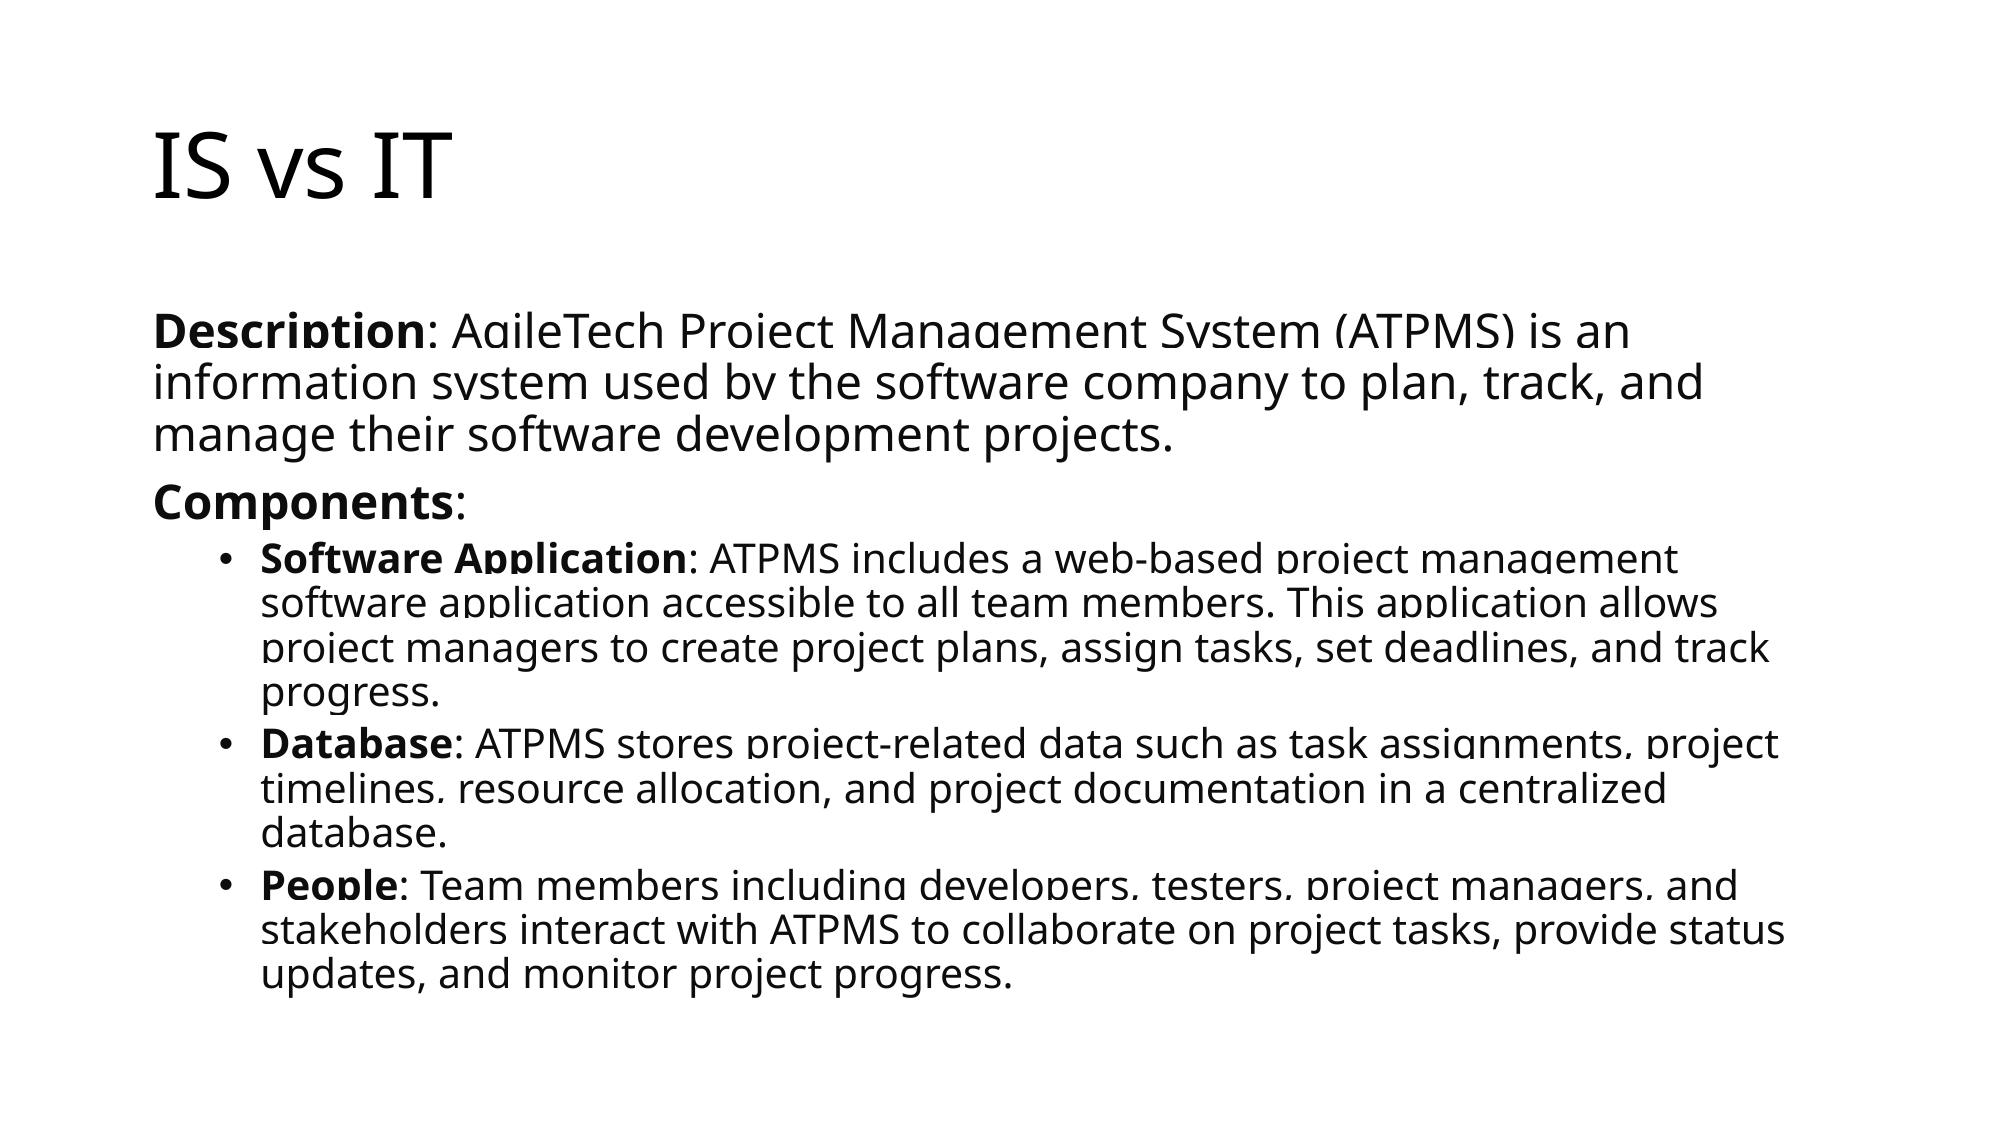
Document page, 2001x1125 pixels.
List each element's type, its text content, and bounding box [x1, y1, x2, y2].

list Description: AgileTech Project Management System (ATPMS) is an information system used by the software company to plan, track, and manage their software development projects. Components: Software Application: ATPMS includes a web-based project management software application accessible to all team members. This application allows project managers to create project plans, assign tasks, set deadlines, and track progress. Database: ATPMS stores project-related data such as task assignments, project timelines, resource allocation, and project documentation in a centralized database. People: Team members including developers, testers, project managers, and stakeholders interact with ATPMS to collaborate on project tasks, provide status updates, and monitor project progress. [137, 299, 1863, 1014]
title IS vs IT [137, 59, 1863, 278]
